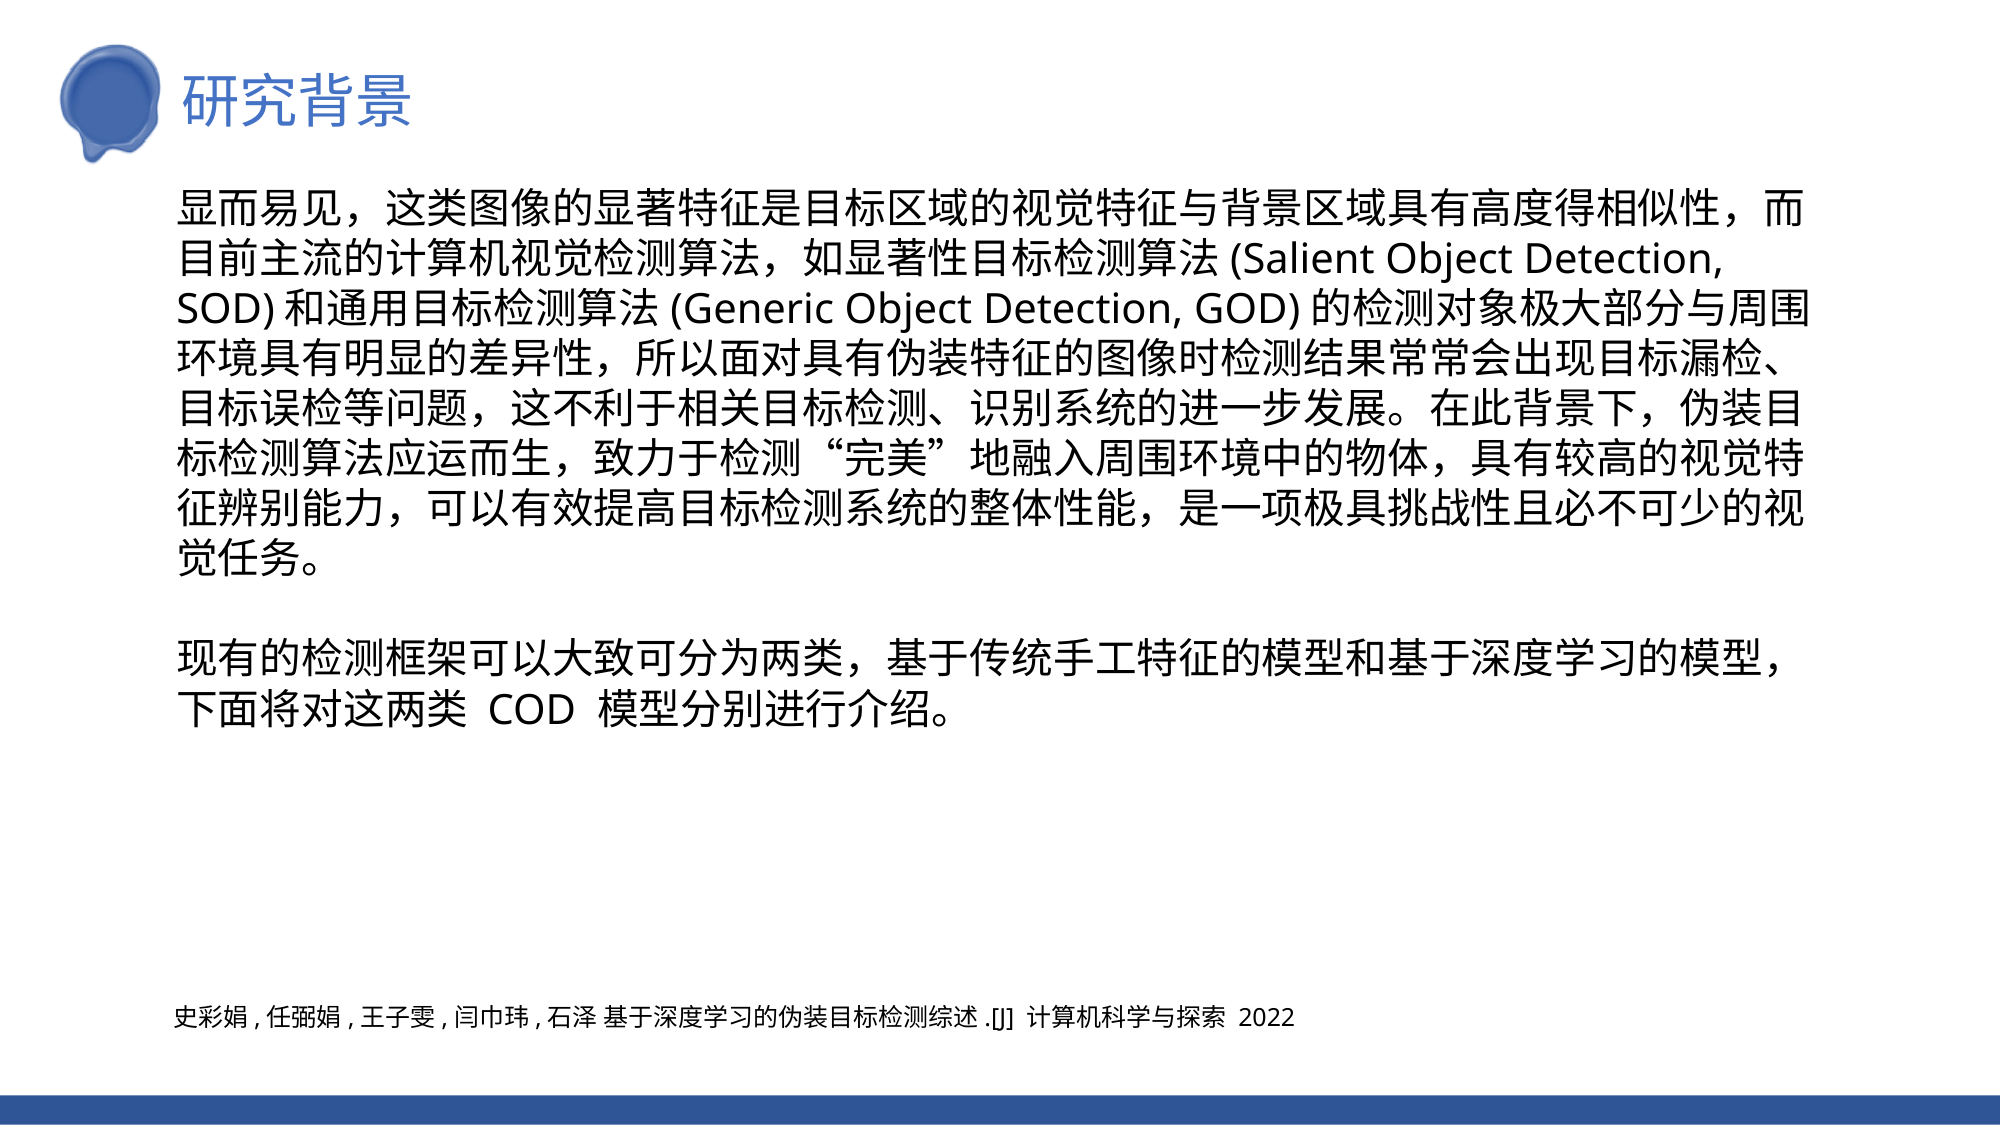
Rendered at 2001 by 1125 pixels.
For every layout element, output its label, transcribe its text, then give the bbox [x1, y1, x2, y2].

list 研究背景 [166, 64, 1890, 148]
text_box 史彩娟,任弼娟,王子雯,闫巾玮,石泽 基于深度学习的伪装目标检测综述.[J] 计算机科学与探索 2022 [158, 994, 1947, 1054]
text_box 显而易见，这类图像的显著特征是目标区域的视觉特征与背景区域具有高度得相似性，而目前主流的计算机视觉检测算法，如显著性目标检测算法(Salient Object Detection, SOD)和通用目标检测算法(Generic Object Detection, GOD)的检测对象极大部分与周围环境具有明显的差异性，所以面对具有伪装特征的图像时检测结果常常会出现目标漏检、目标误检等问题，这不利于相关目标检测、识别系统的进一步发展。在此背景下，伪装目标检测算法应运而生，致力于检测“完美”地融入周围环境中的物体，具有较高的视觉特征辨别能力，可以有效提高目标检测系统的整体性能，是一项极具挑战性且必不可少的视觉任务。 现有的检测框架可以大致可分为两类，基于传统手工特征的模型和基于深度学习的模型，下面将对这两类 COD 模型分别进行介绍。 [161, 174, 1831, 994]
